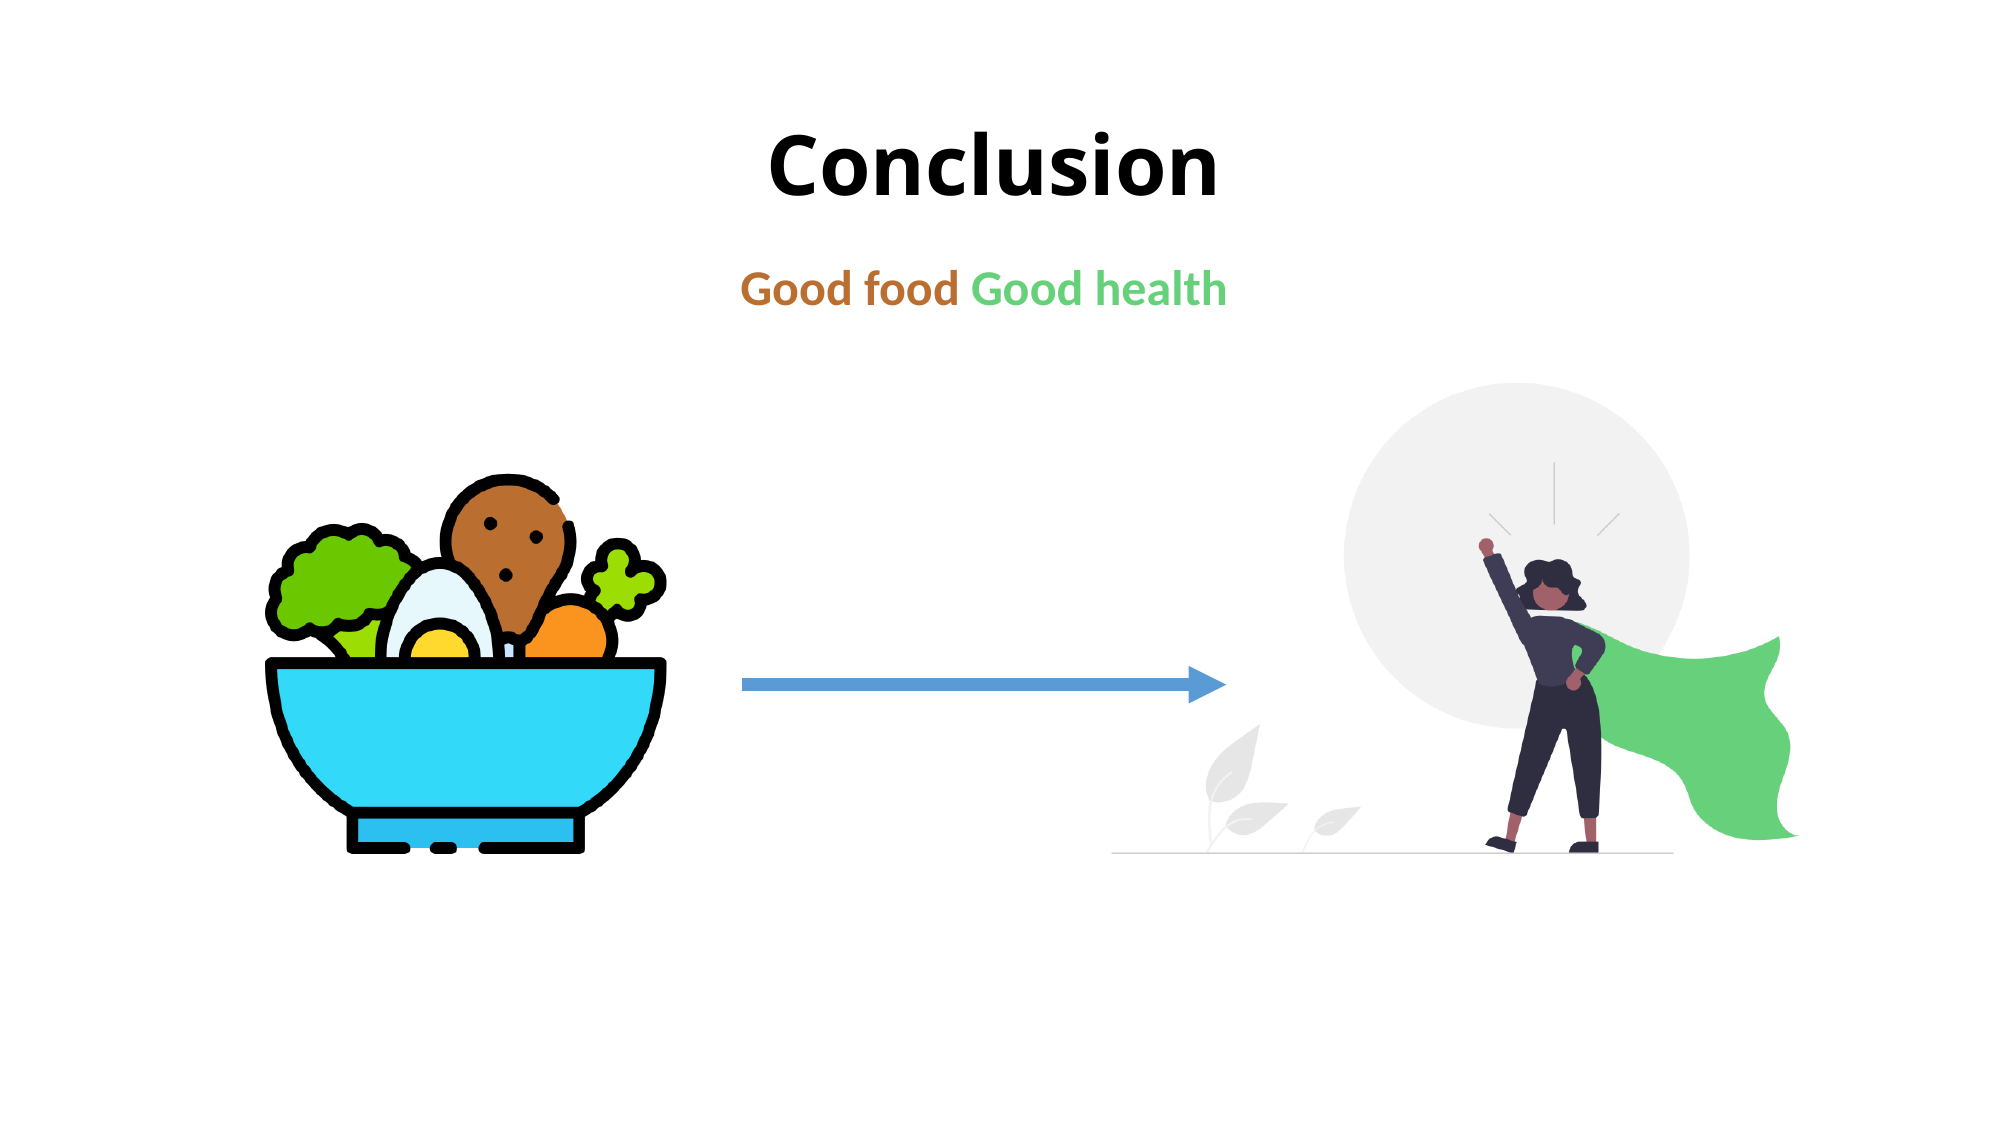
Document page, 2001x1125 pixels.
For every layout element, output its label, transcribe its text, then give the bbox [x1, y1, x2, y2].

text_box Conclusion [751, 116, 1237, 221]
text_box Good food Good health [725, 248, 1243, 323]
picture [1022, 323, 1889, 913]
picture [247, 445, 684, 882]
